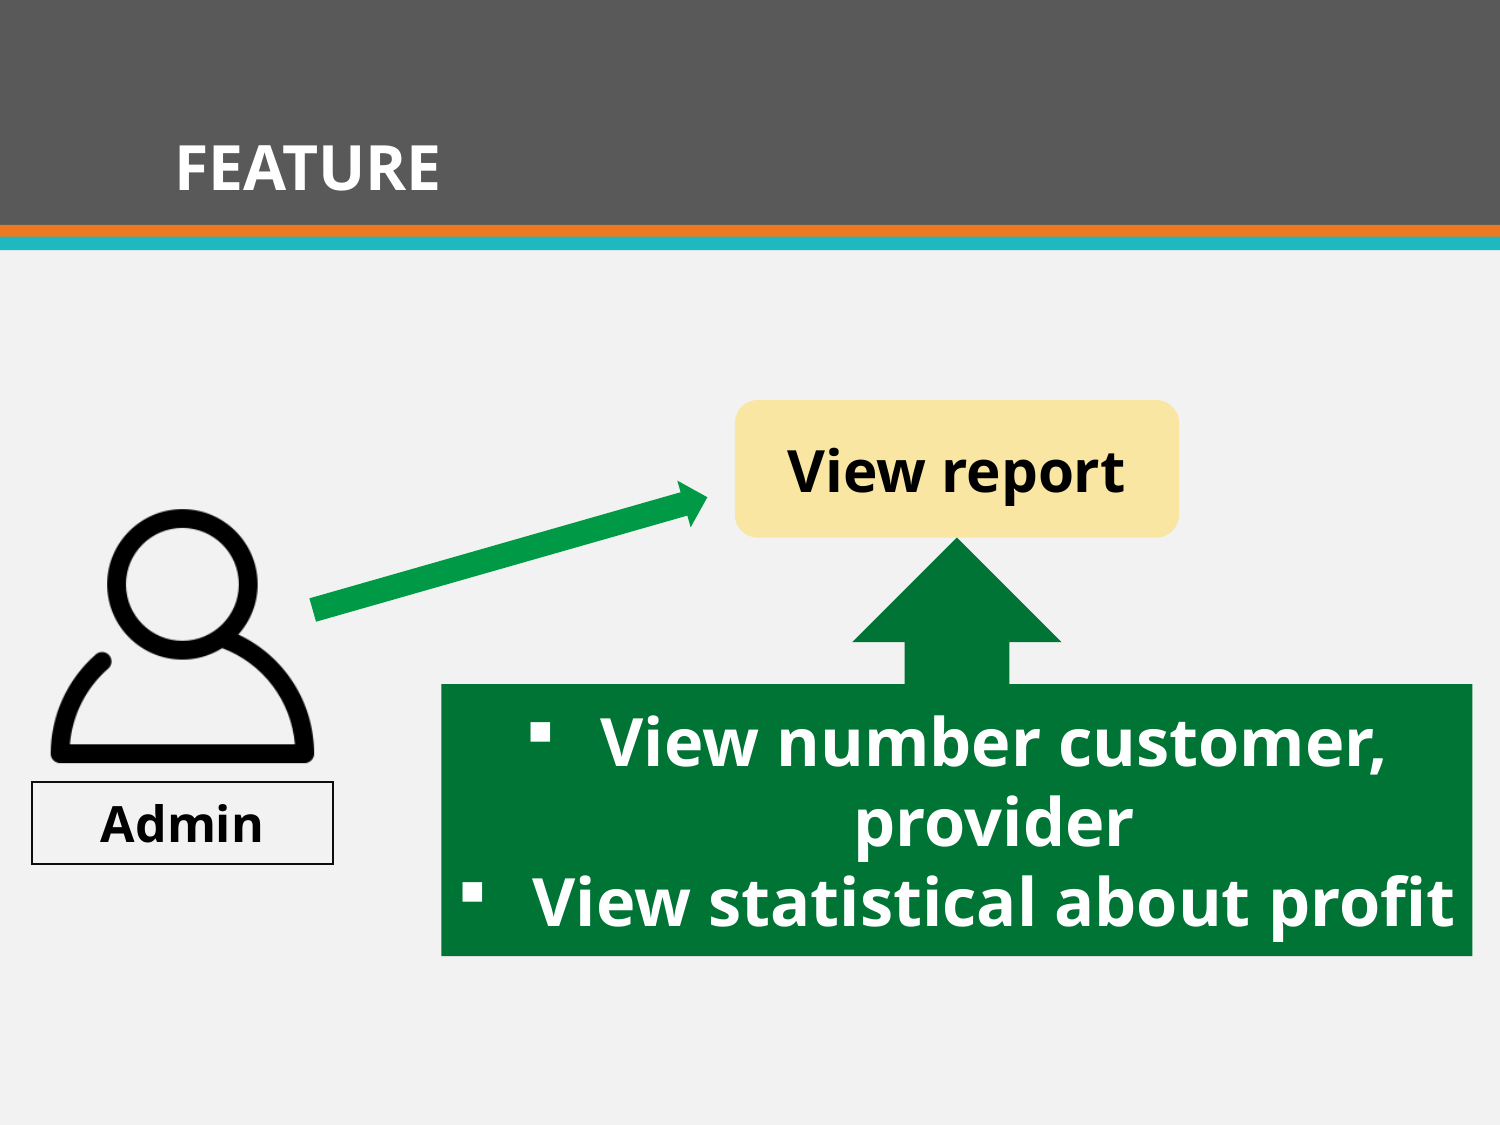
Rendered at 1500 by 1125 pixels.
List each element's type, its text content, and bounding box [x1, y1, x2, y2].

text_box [441, 400, 1473, 957]
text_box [32, 481, 333, 865]
text_box [333, 559, 441, 618]
title FEATURE [159, 41, 1341, 212]
